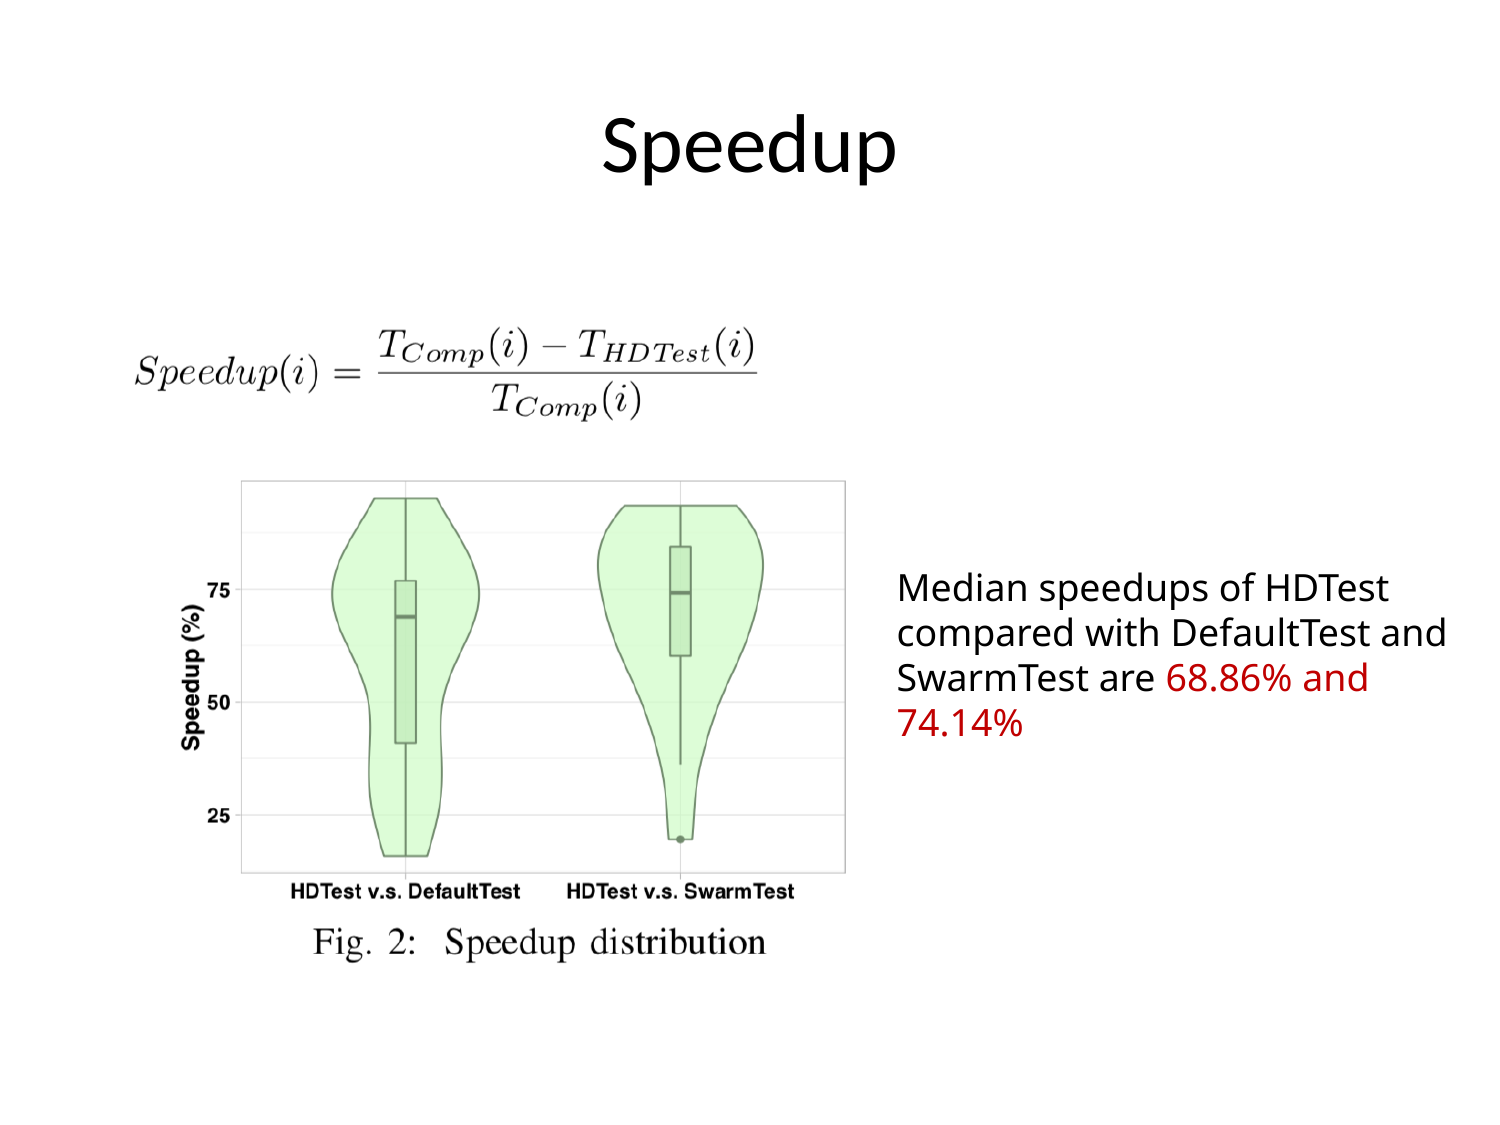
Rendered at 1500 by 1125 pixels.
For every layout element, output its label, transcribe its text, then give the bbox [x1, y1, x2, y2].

text_box Median speedups of HDTest compared with DefaultTest and SwarmTest are 68.86% and 74.14% [881, 556, 1467, 797]
picture [154, 456, 870, 974]
picture [90, 293, 816, 441]
title Speedup [75, 45, 1425, 233]
